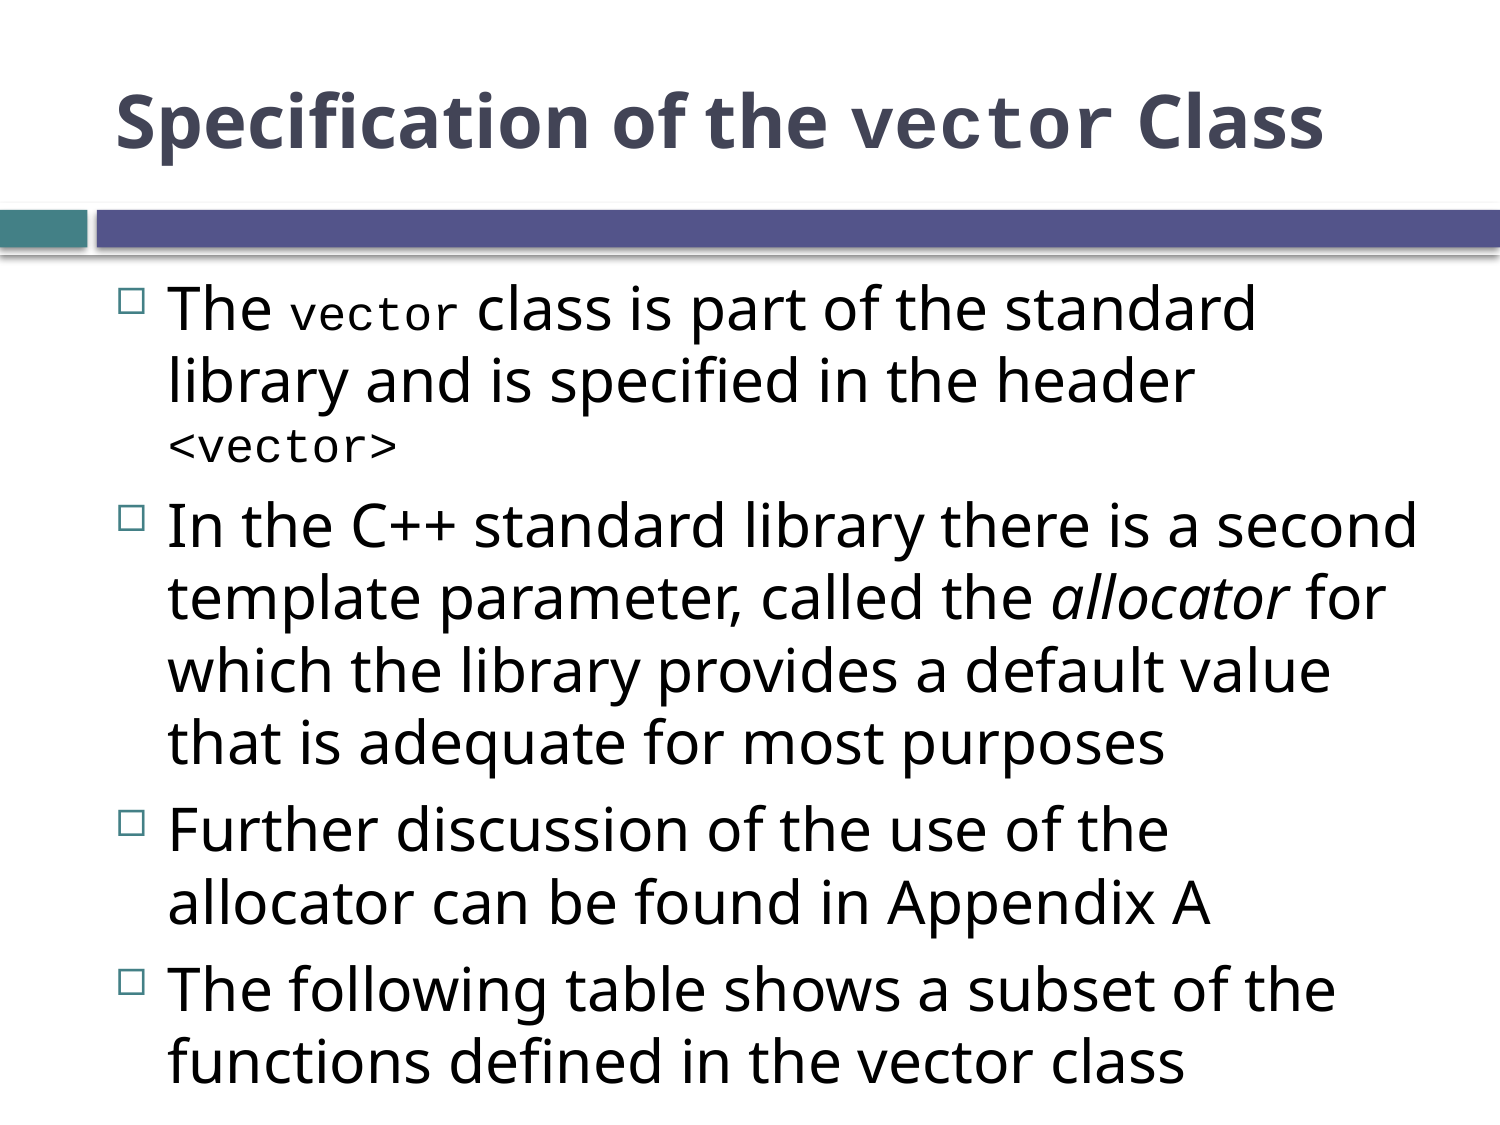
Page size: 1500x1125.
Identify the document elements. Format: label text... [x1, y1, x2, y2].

list The vector class is part of the standard library and is specified in the header <vector> In the C++ standard library there is a second template parameter, called the allocator for which the library provides a default value that is adequate for most purposes Further discussion of the use of the allocator can be found in Appendix A The following table shows a subset of the functions defined in the vector class [100, 262, 1439, 1063]
title Specification of the vector Class [100, 37, 1439, 201]
